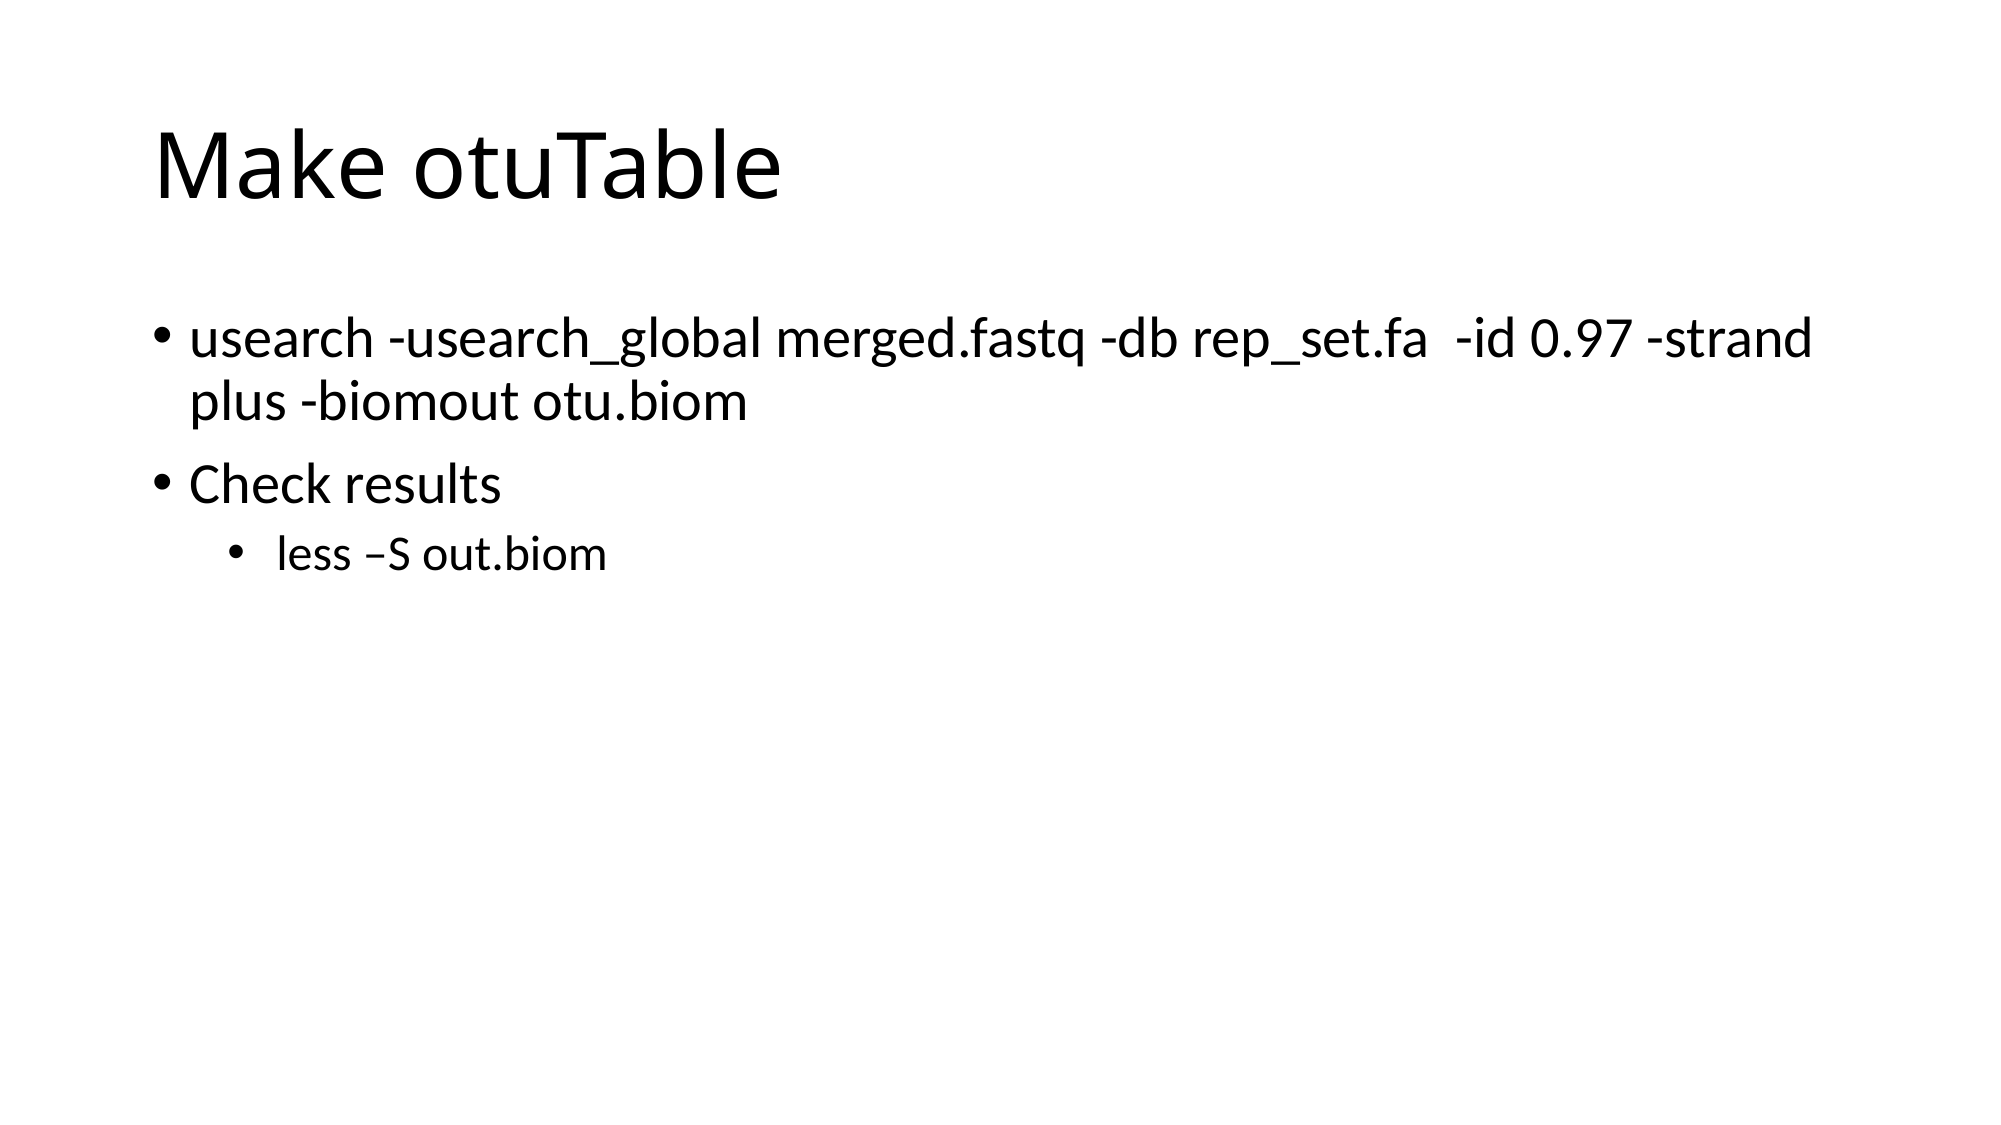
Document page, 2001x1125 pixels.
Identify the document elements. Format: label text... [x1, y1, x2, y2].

title Make otuTable [137, 59, 1863, 278]
list usearch -usearch_global merged.fastq -db rep_set.fa -id 0.97 -strand plus -biomout otu.biom Check results less –S out.biom [137, 299, 1863, 1014]
